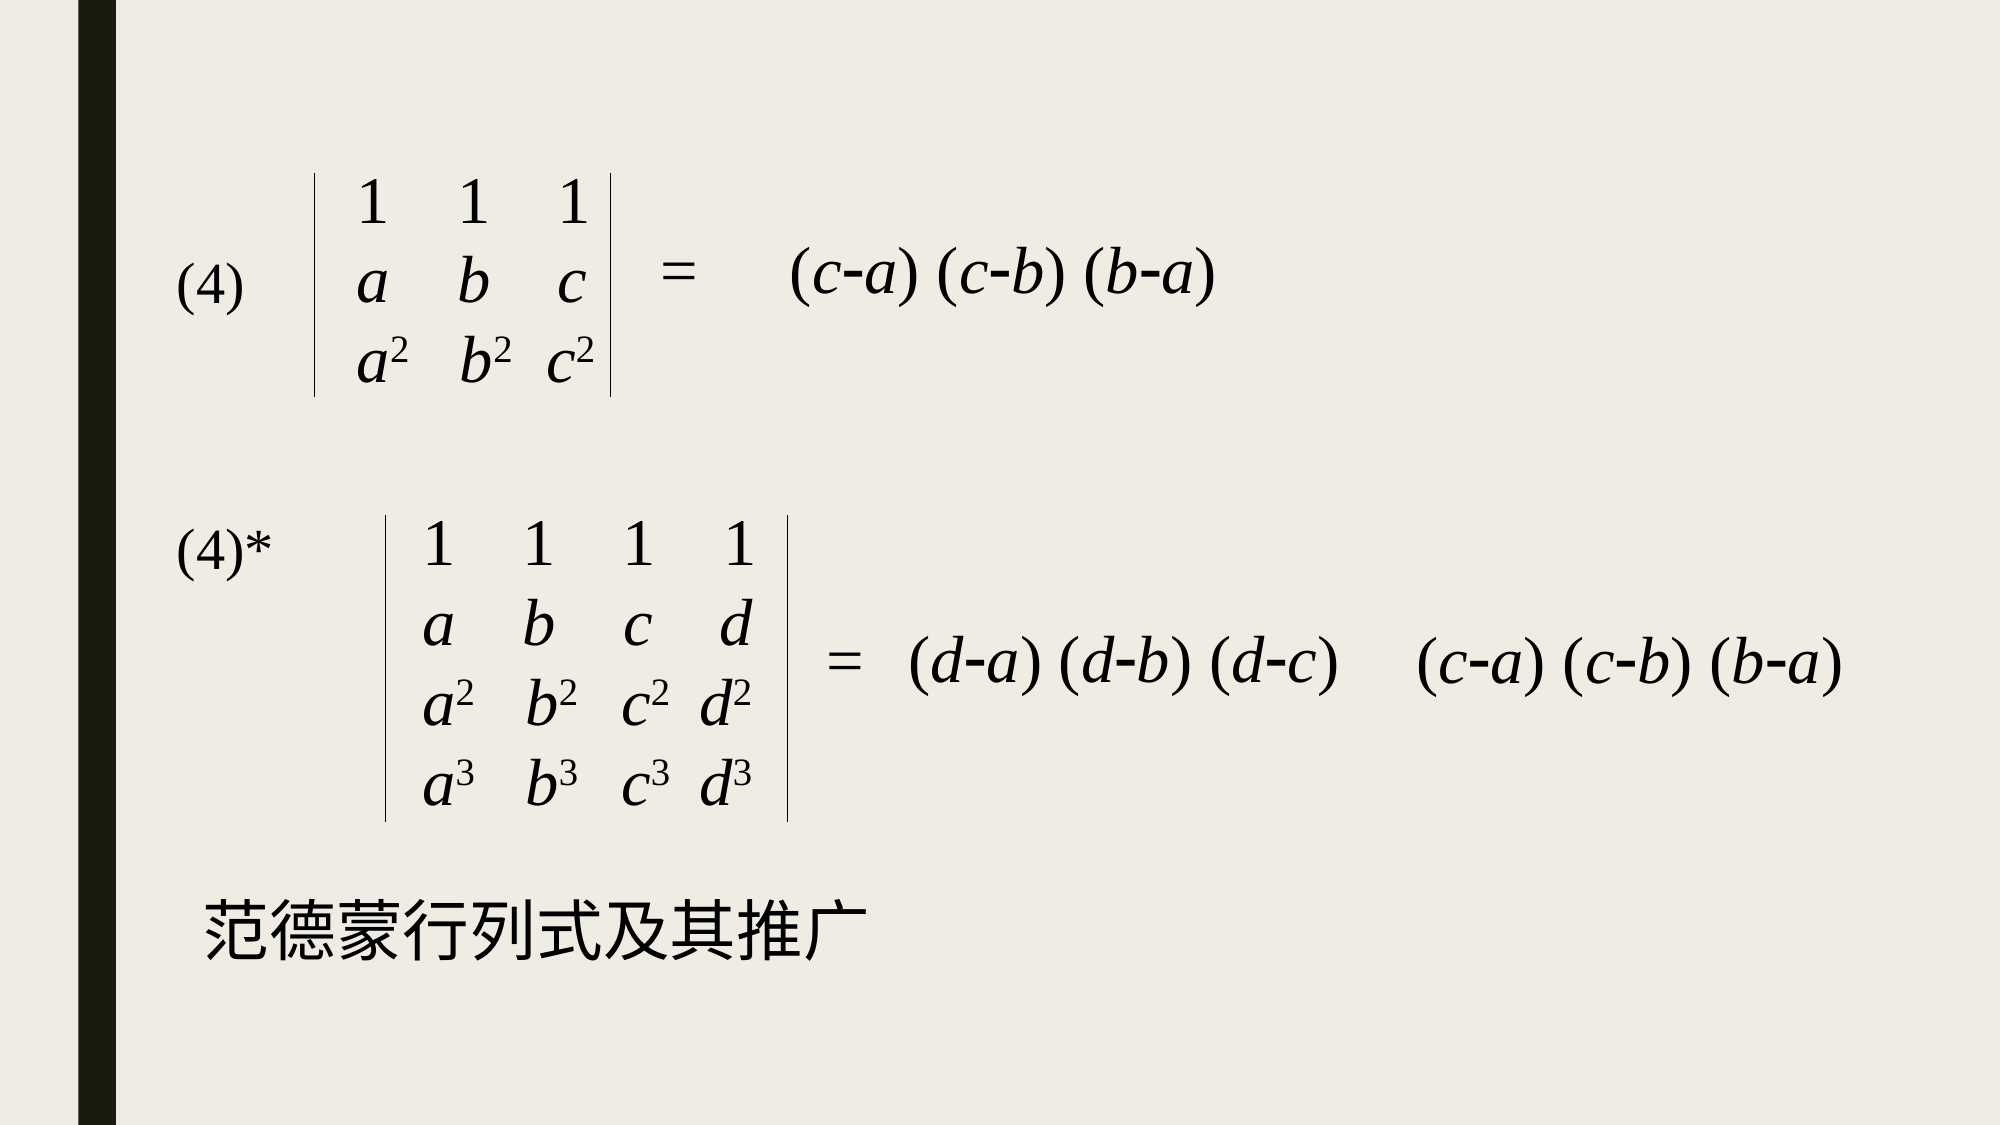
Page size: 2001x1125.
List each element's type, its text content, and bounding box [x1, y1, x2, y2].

text_box 范德蒙行列式及其推广 [188, 881, 886, 977]
text_box 1 1 1 1 a b c d a2 b2 c2 d2 a3 b3 c3 d3 [373, 491, 788, 827]
text_box = [811, 609, 879, 705]
text_box (da) (db) (dc) [893, 608, 1390, 703]
text_box (ca) (cb) (ba) [1401, 609, 1859, 705]
text_box 1 1 1 a b c a2 b2 c2 [308, 148, 627, 404]
text_box = [645, 219, 714, 315]
text_box (4)* [161, 503, 290, 589]
text_box (ca) (cb) (ba) [775, 219, 1233, 315]
text_box (4) [161, 238, 260, 323]
